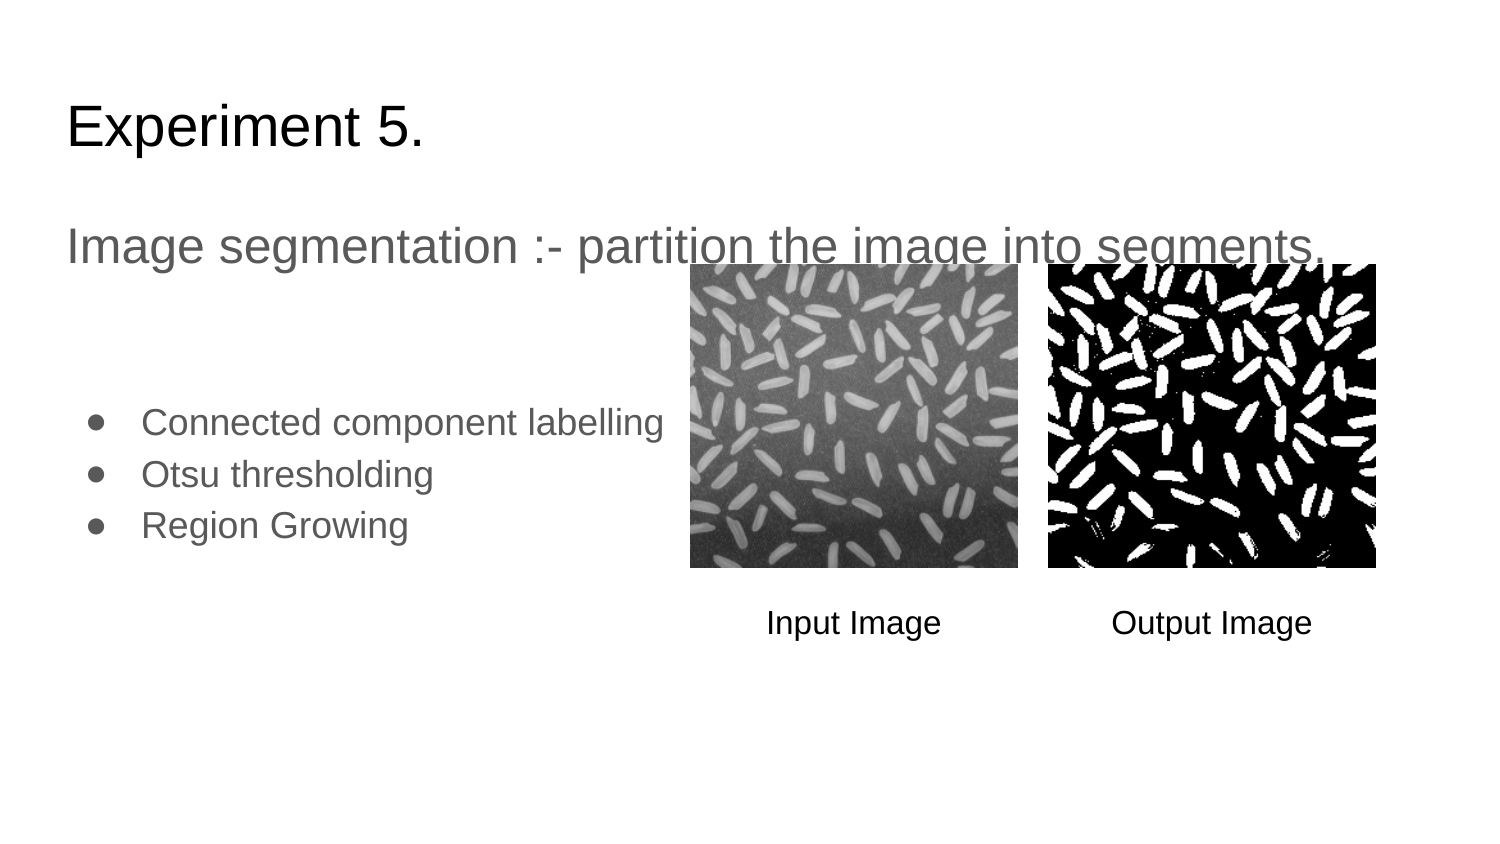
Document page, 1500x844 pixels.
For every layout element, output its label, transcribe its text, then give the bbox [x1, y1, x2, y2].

list Image segmentation :- partition the image into segments. Connected component labelling Otsu thresholding Region Growing [51, 189, 1449, 809]
picture [690, 264, 1018, 568]
text_box Input Image [690, 585, 1018, 640]
picture [1048, 264, 1376, 568]
title Experiment 5. [51, 72, 1449, 167]
text_box Output Image [1048, 585, 1376, 640]
